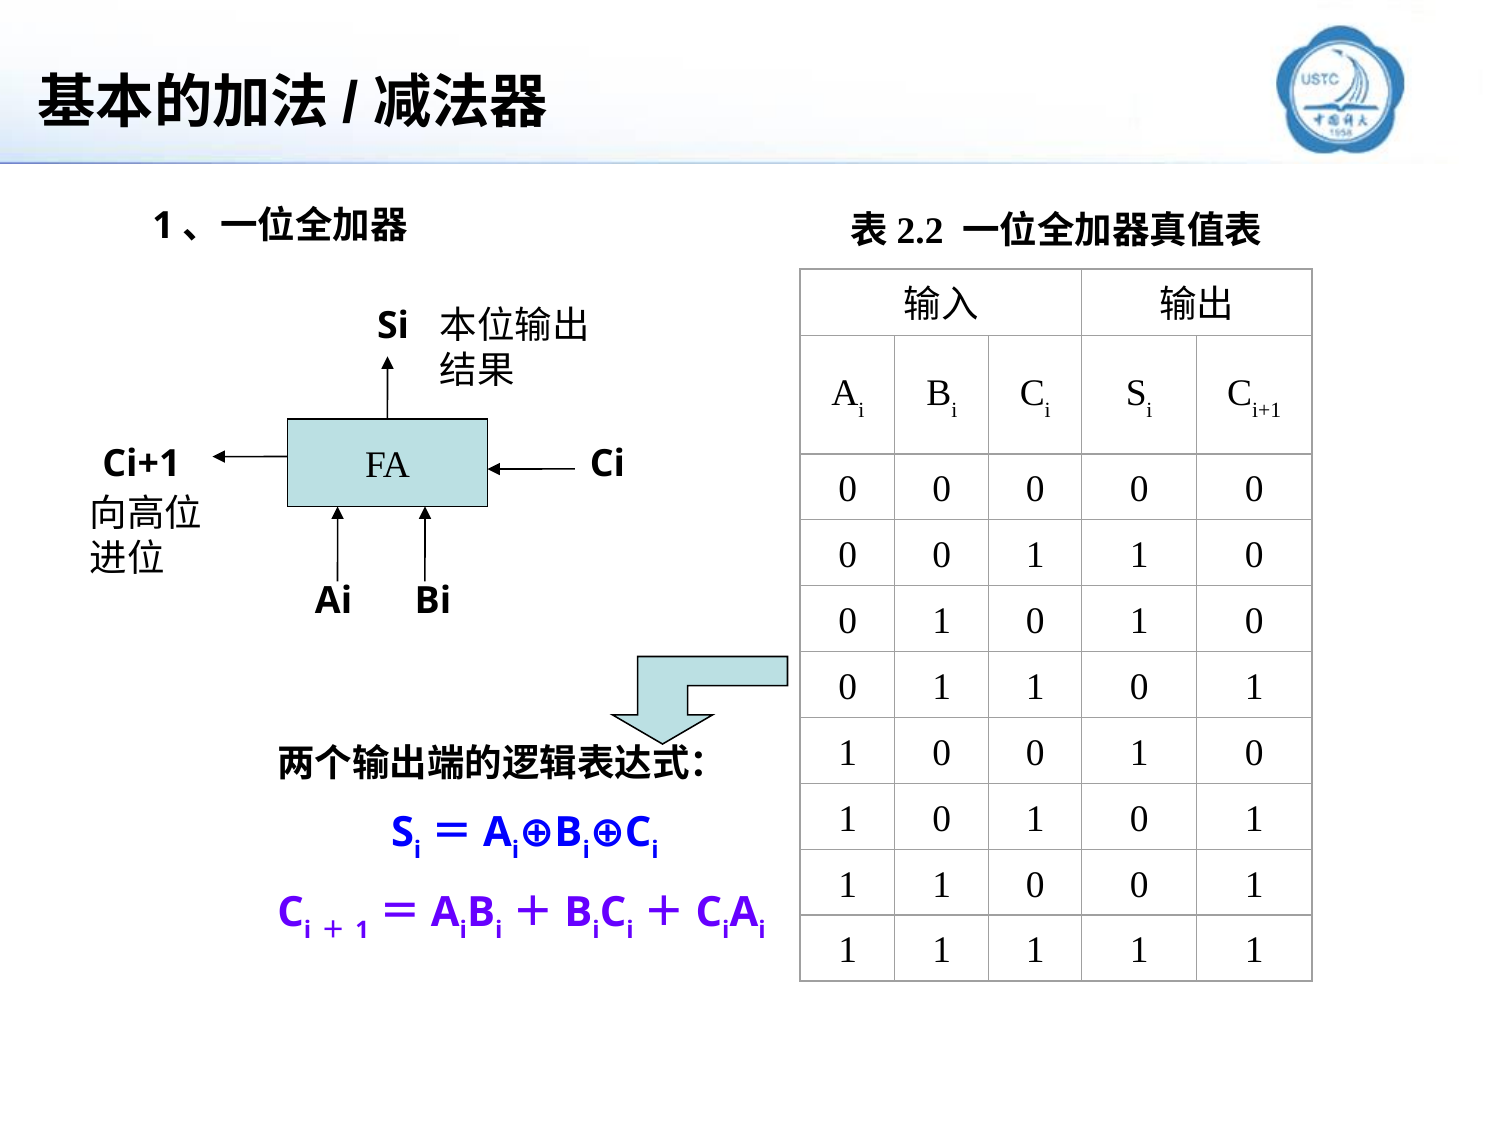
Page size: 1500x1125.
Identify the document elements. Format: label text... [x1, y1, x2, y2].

picture [0, 0, 1500, 164]
text_box Ai [299, 568, 388, 629]
text_box 表2.2 一位全加器真值表 [674, 184, 1438, 273]
text_box FA [287, 418, 488, 507]
text_box Bi [399, 568, 488, 629]
text_box [331, 506, 344, 568]
text_box [487, 462, 574, 476]
text_box 向高位进位 [74, 481, 238, 587]
text_box Ci+1 [87, 431, 263, 492]
text_box Si [362, 293, 424, 354]
text_box 两个输出端的逻辑表达式： Si＝Ai⊕Bi⊕Ci Ci＋1＝AiBi＋BiCi＋CiAi [262, 731, 788, 951]
text_box Ci [574, 431, 663, 492]
text_box 1、一位全加器 [137, 193, 538, 254]
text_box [799, 268, 1313, 982]
text_box [418, 506, 432, 568]
text_box 本位输出结果 [424, 293, 638, 399]
text_box [612, 656, 788, 731]
text_box [381, 356, 394, 419]
title 基本的加法/减法器 [22, 30, 1298, 168]
